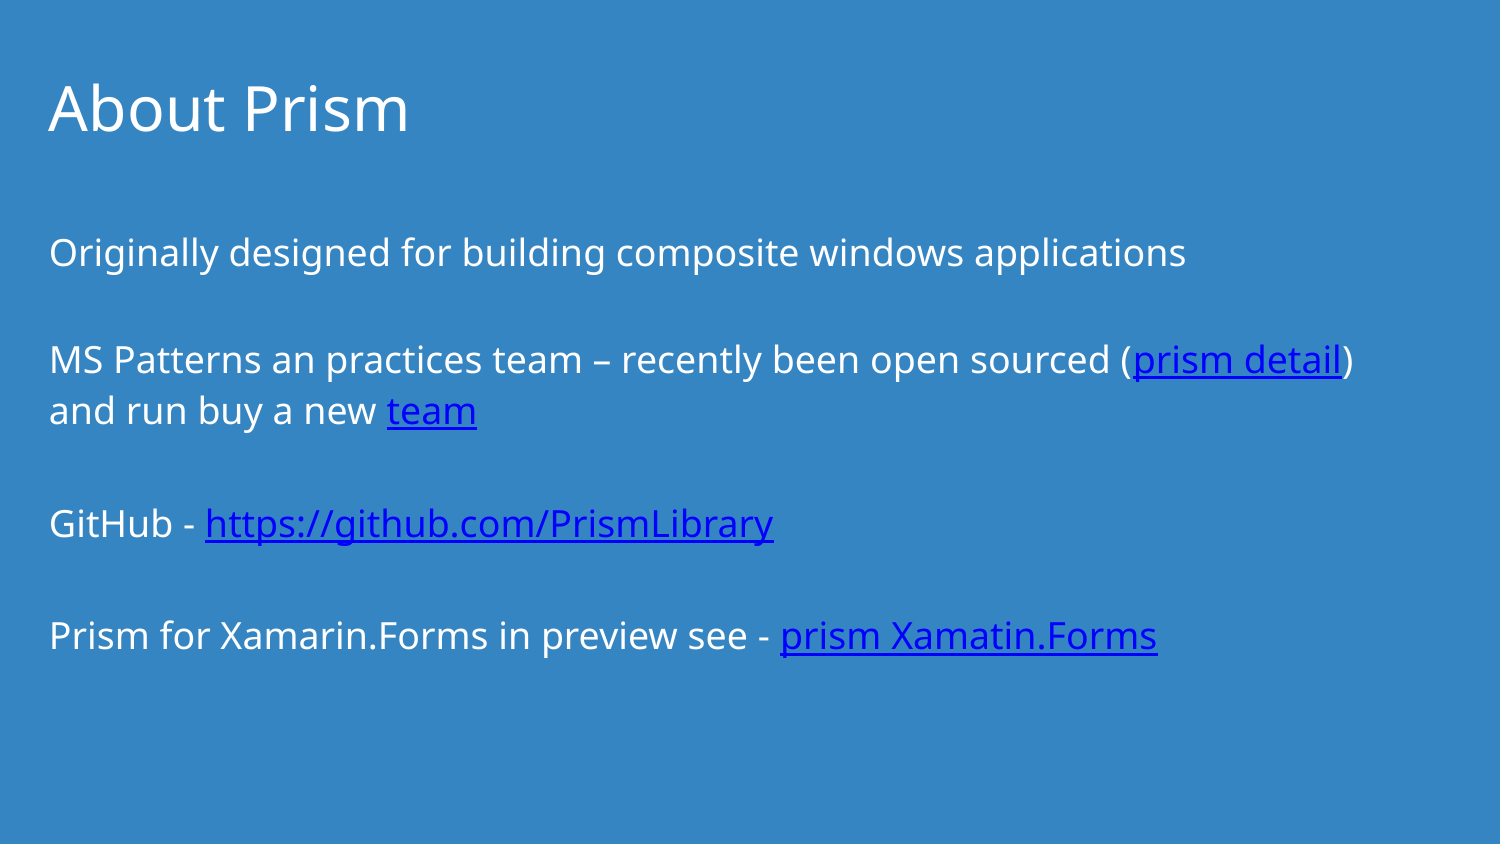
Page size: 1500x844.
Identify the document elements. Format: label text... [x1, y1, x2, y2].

title About Prism [40, 0, 1335, 214]
list Originally designed for building composite windows applications MS Patterns an practices team – recently been open sourced (prism detail) and run buy a new team GitHub - https://github.com/PrismLibrary Prism for Xamarin.Forms in preview see - prism Xamatin.Forms [40, 221, 1414, 844]
